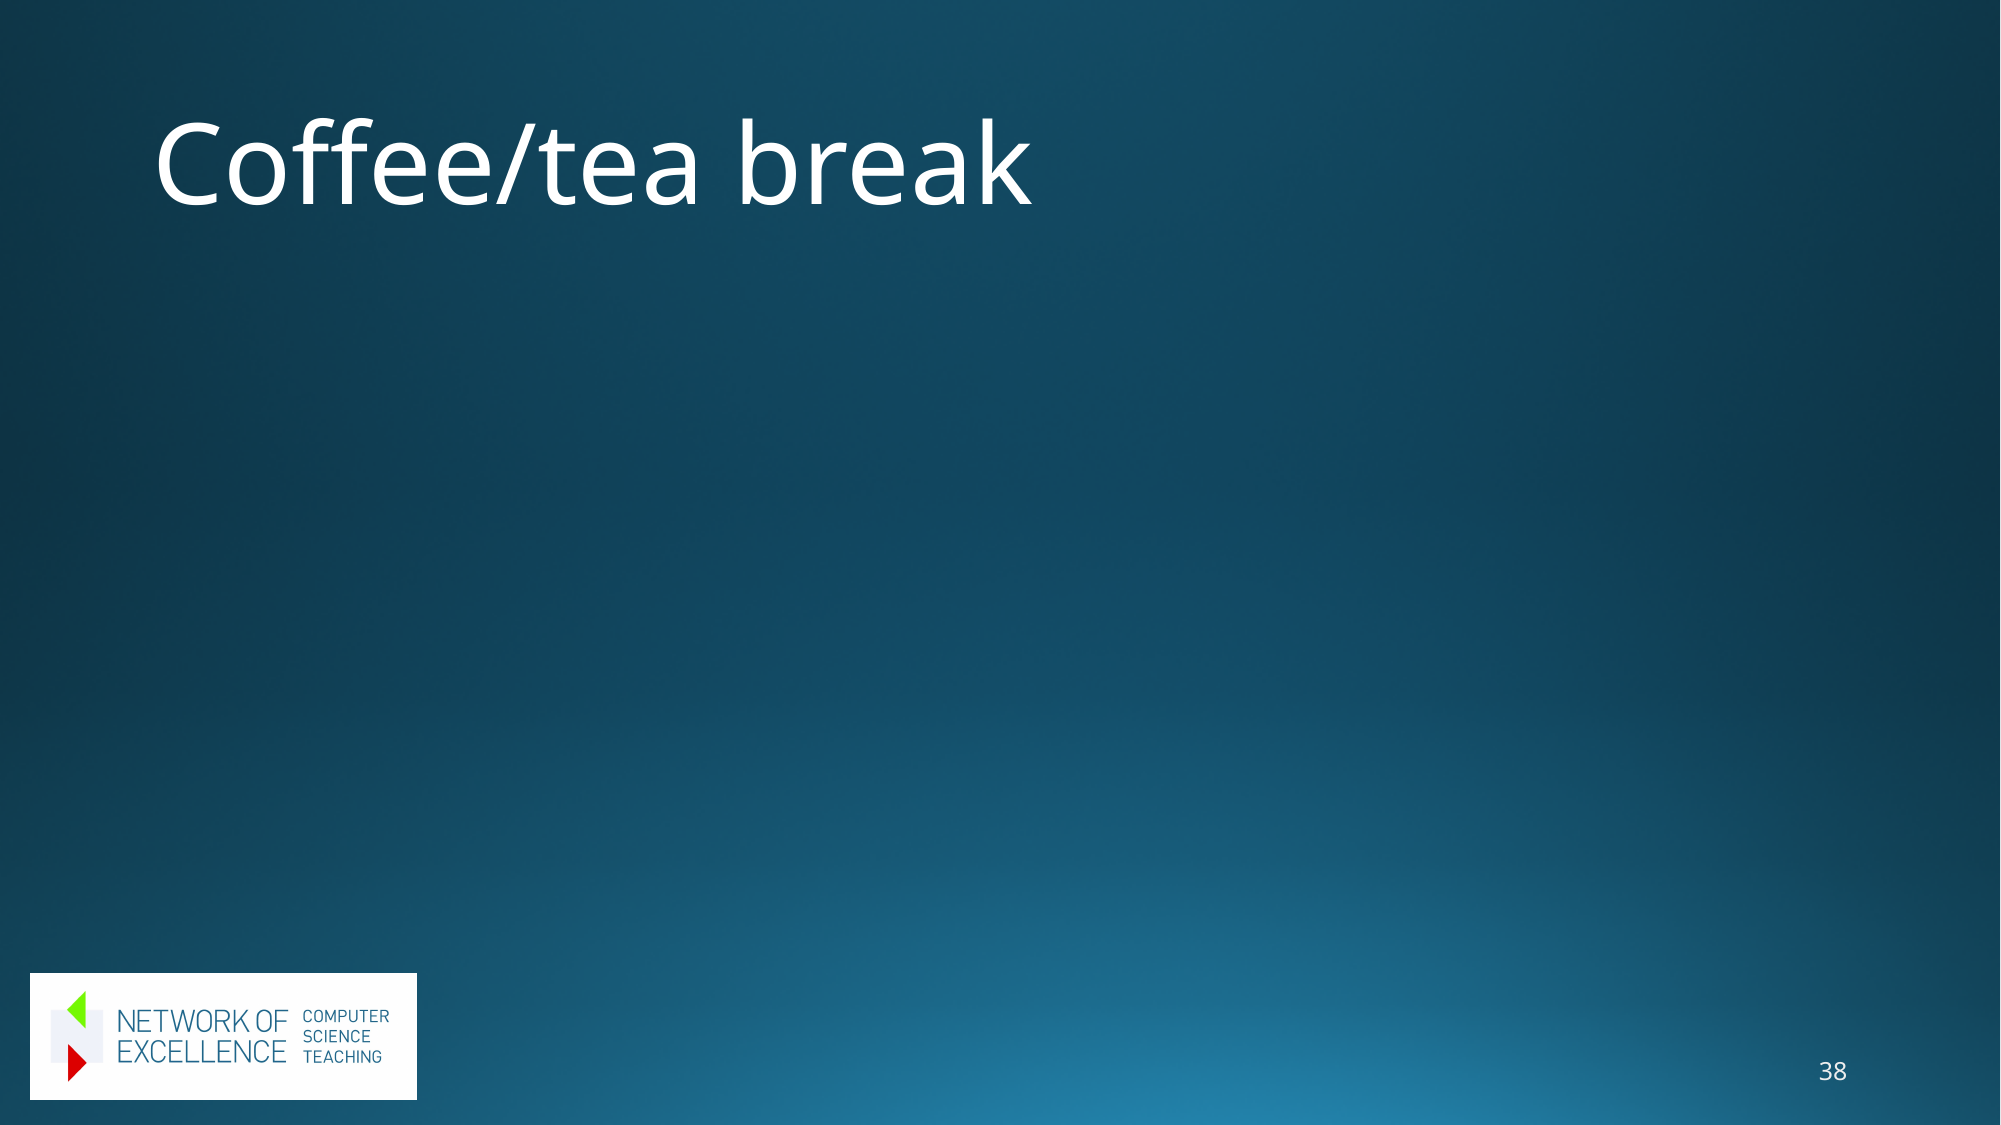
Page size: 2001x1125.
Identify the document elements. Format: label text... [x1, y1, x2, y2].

title Coffee/tea break [137, 59, 1863, 278]
picture [0, 0, 2001, 1125]
slide_number 38 [1412, 1042, 1863, 1103]
